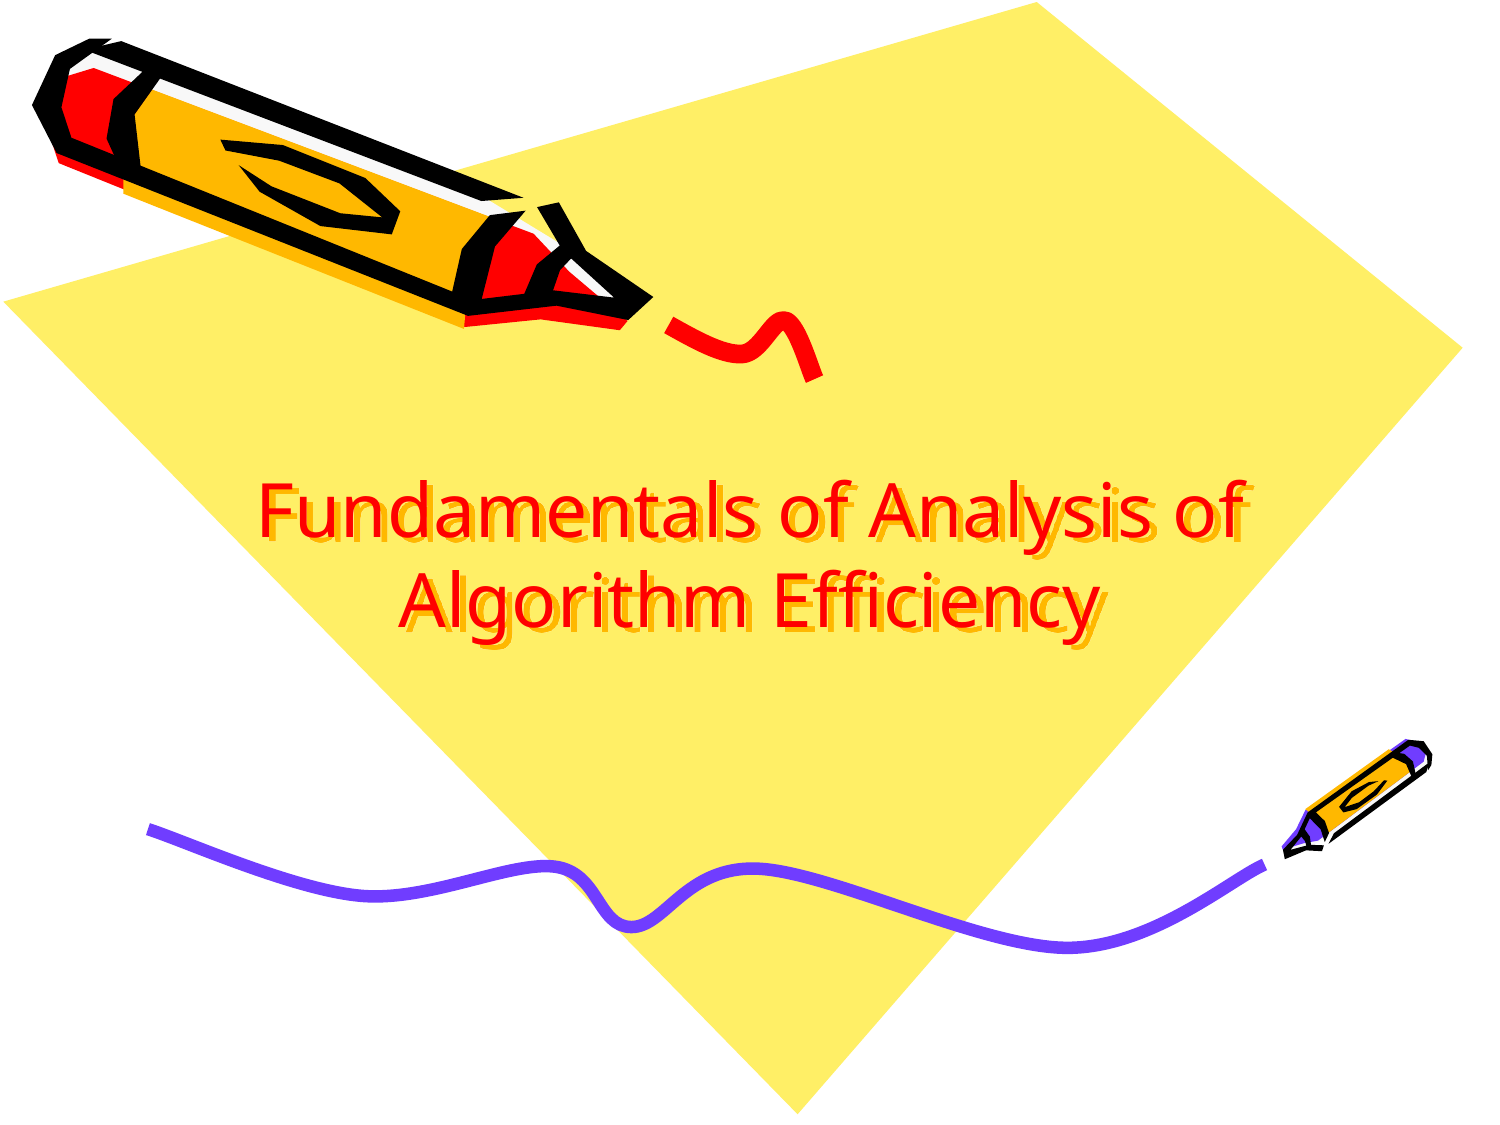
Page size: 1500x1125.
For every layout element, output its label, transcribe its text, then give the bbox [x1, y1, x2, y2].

title Fundamentals of Analysis of Algorithm Efficiency [225, 387, 1275, 650]
